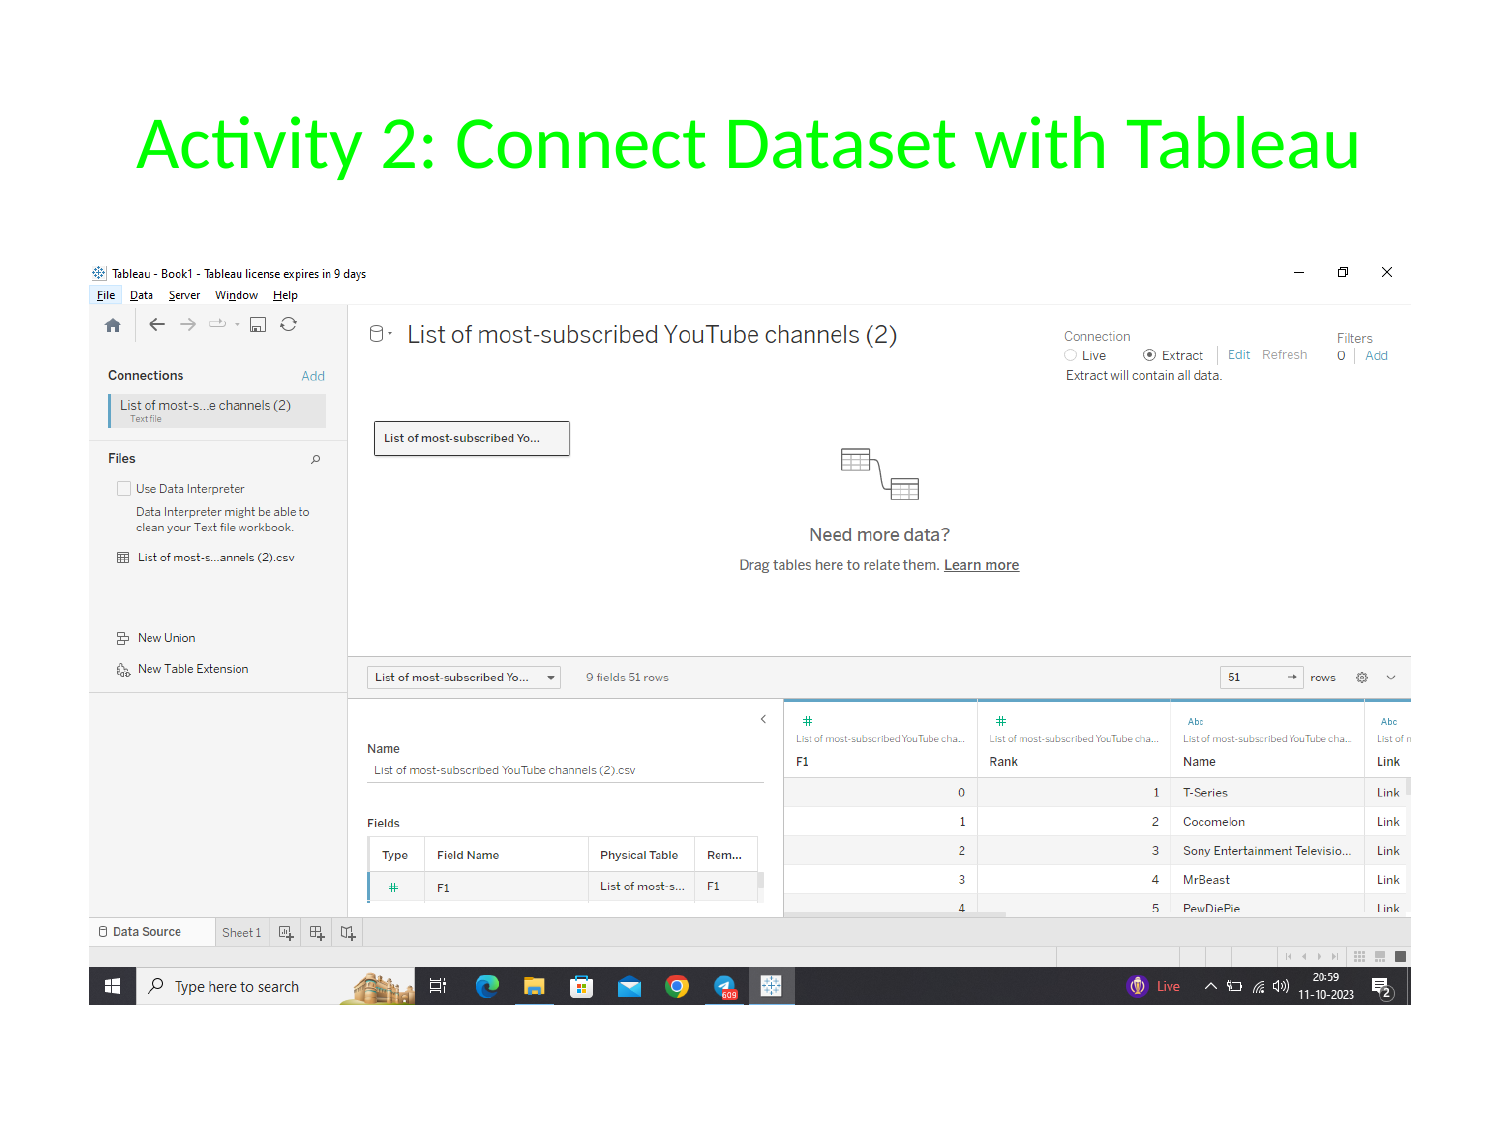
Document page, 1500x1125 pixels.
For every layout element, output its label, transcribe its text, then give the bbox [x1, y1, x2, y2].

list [89, 262, 1411, 1006]
title Activity 2: Connect Dataset with Tableau [75, 45, 1425, 233]
